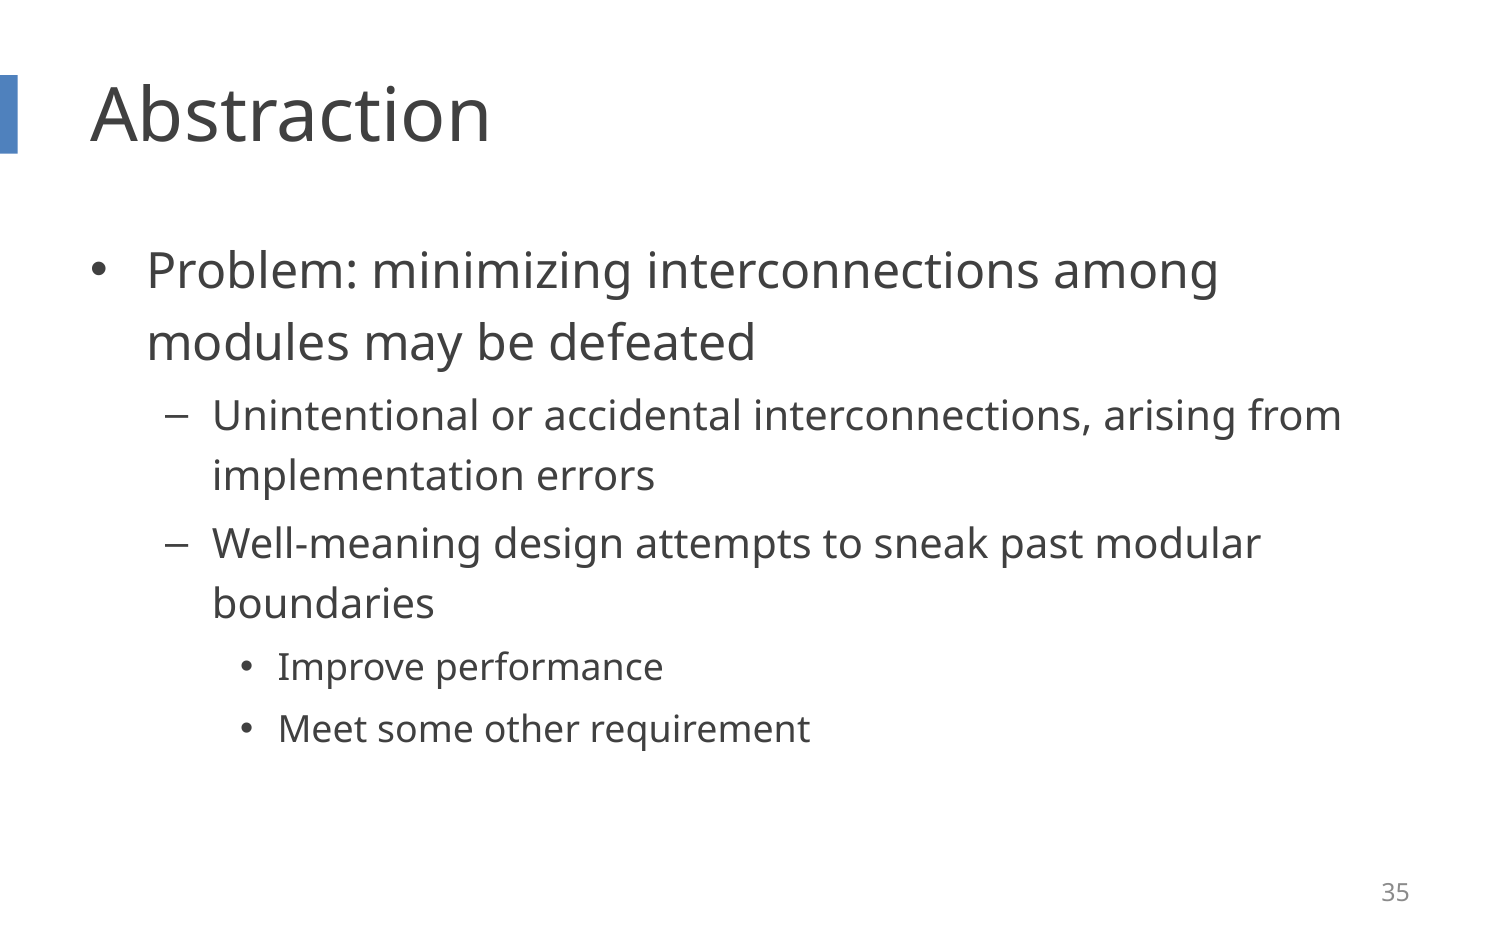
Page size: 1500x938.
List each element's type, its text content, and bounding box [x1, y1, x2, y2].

slide_number 35 [1074, 868, 1425, 919]
title Abstraction [75, 37, 1425, 186]
list Problem: minimizing interconnections among modules may be defeated Unintentional or accidental interconnections, arising from implementation errors Well-meaning design attempts to sneak past modular boundaries Improve performance Meet some other requirement [75, 218, 1425, 838]
